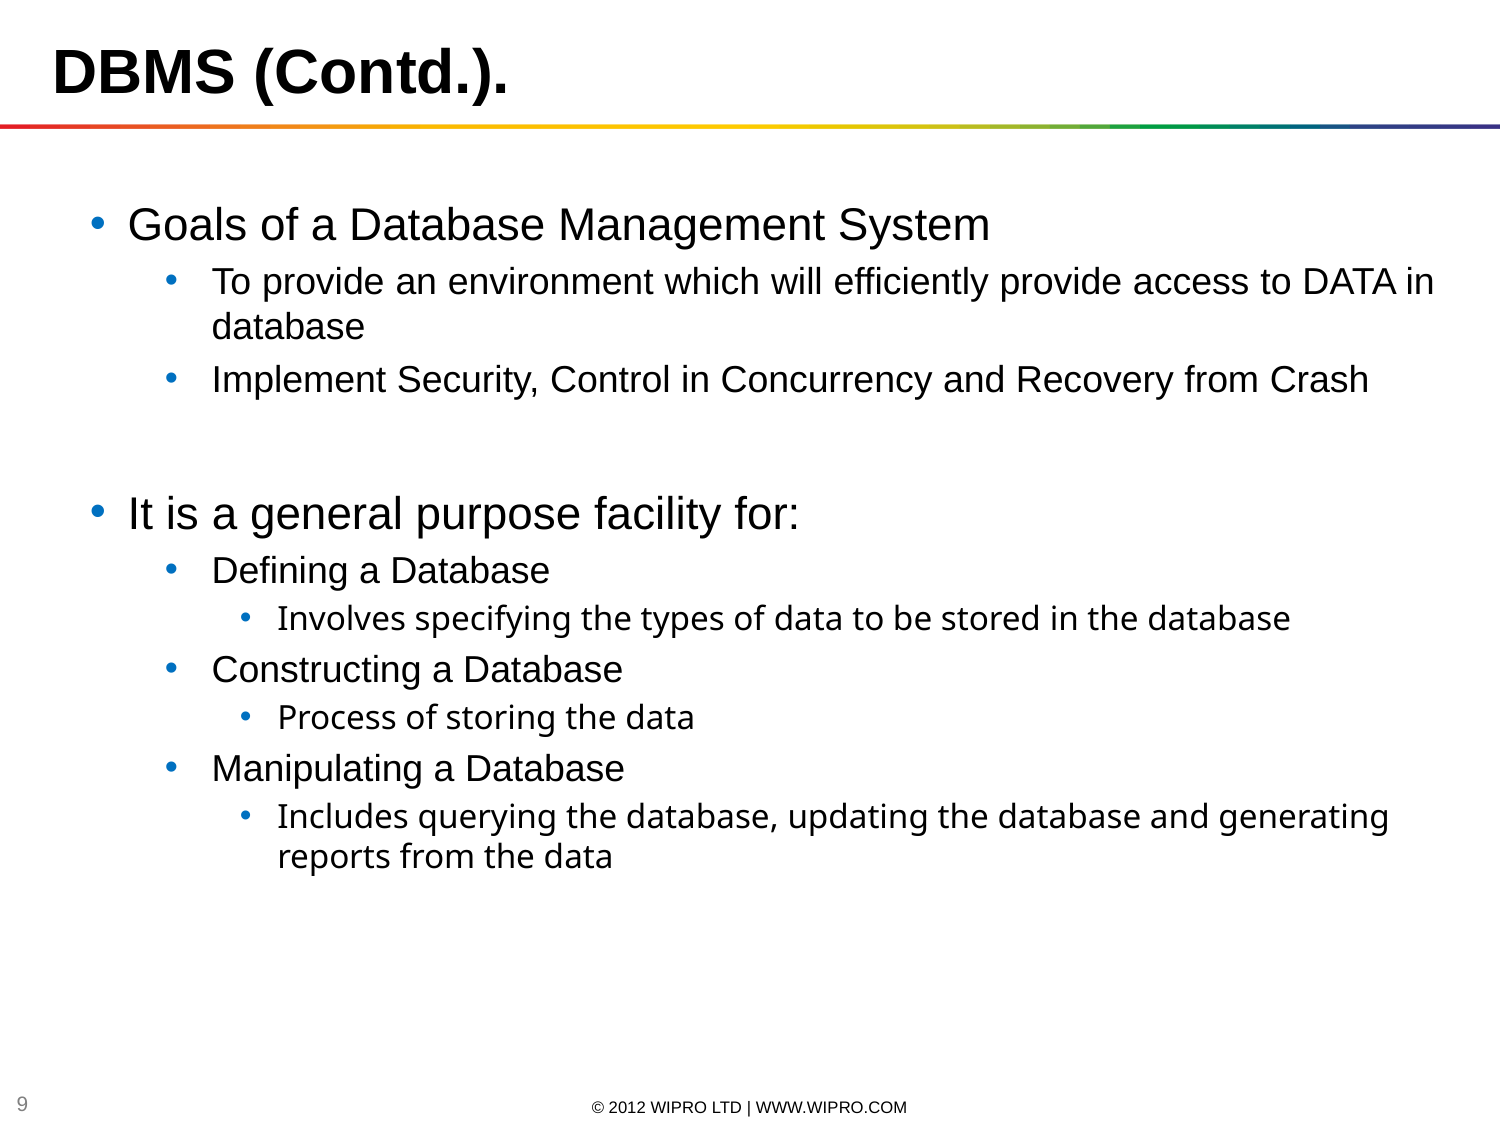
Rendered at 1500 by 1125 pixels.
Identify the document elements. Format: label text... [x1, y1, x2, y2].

list Goals of a Database Management System To provide an environment which will efficiently provide access to DATA in database Implement Security, Control in Concurrency and Recovery from Crash It is a general purpose facility for: Defining a Database Involves specifying the types of data to be stored in the database Constructing a Database Process of storing the data Manipulating a Database Includes querying the database, updating the database and generating reports from the data [75, 187, 1450, 988]
list DBMS (Contd.). [37, 23, 1426, 115]
